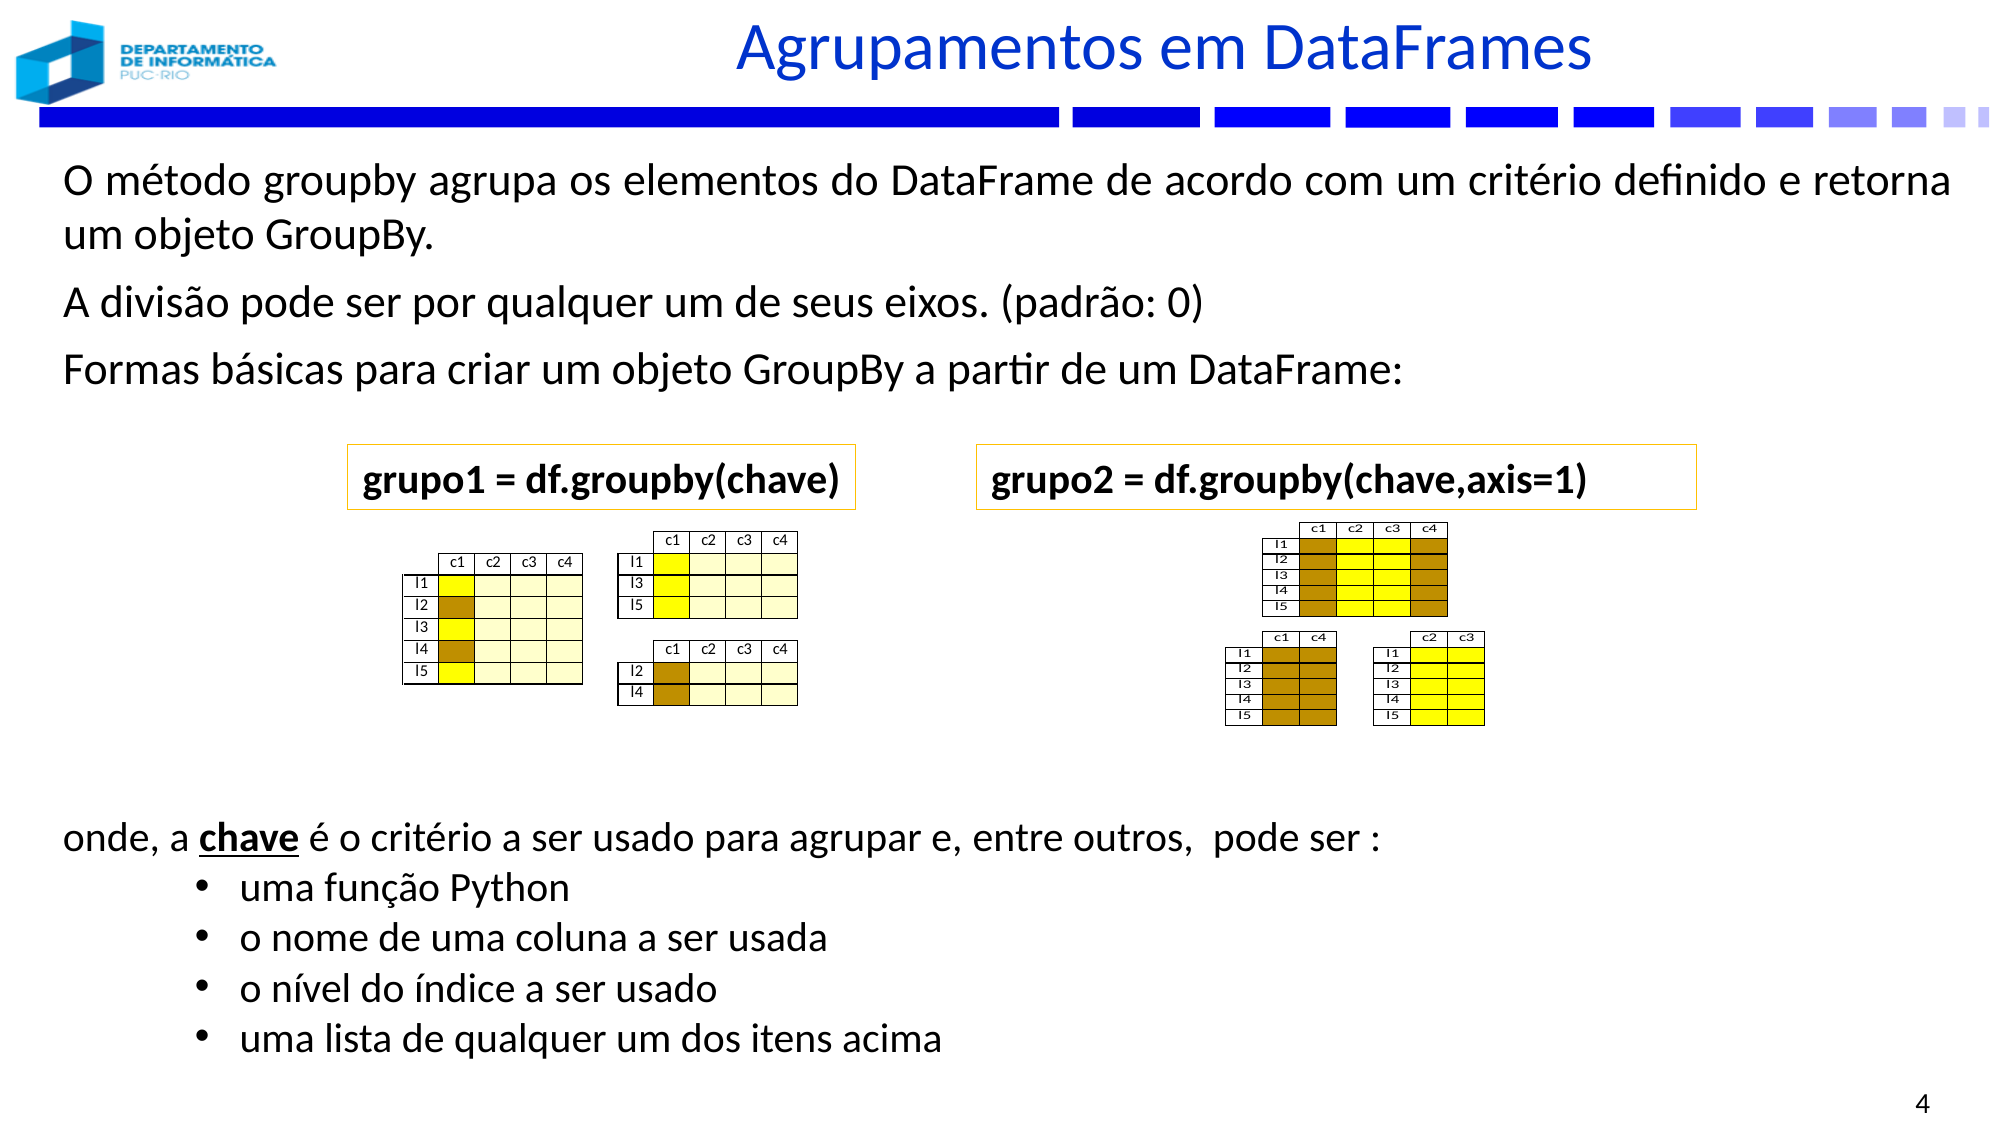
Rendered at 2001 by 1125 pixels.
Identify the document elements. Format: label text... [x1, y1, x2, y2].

text_box grupo1 = df.groupby(chave) [347, 444, 856, 510]
picture [374, 509, 830, 729]
slide_number 4 [1478, 1085, 1945, 1118]
title Agrupamentos em DataFrames [385, 9, 1945, 90]
text_box onde, a chave é o critério a ser usado para agrupar e, entre outros, pode ser : uma função Python o nome de uma coluna a ser usada o nível do índice a ser usado uma lista de qualquer um dos itens acima [48, 802, 1945, 1068]
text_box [976, 444, 1697, 742]
picture [12, 19, 280, 107]
list O método groupby agrupa os elementos do DataFrame de acordo com um critério definido e retorna um objeto GroupBy. A divisão pode ser por qualquer um de seus eixos. (padrão: 0) Formas básicas para criar um objeto GroupBy a partir de um DataFrame: [48, 141, 1969, 1086]
